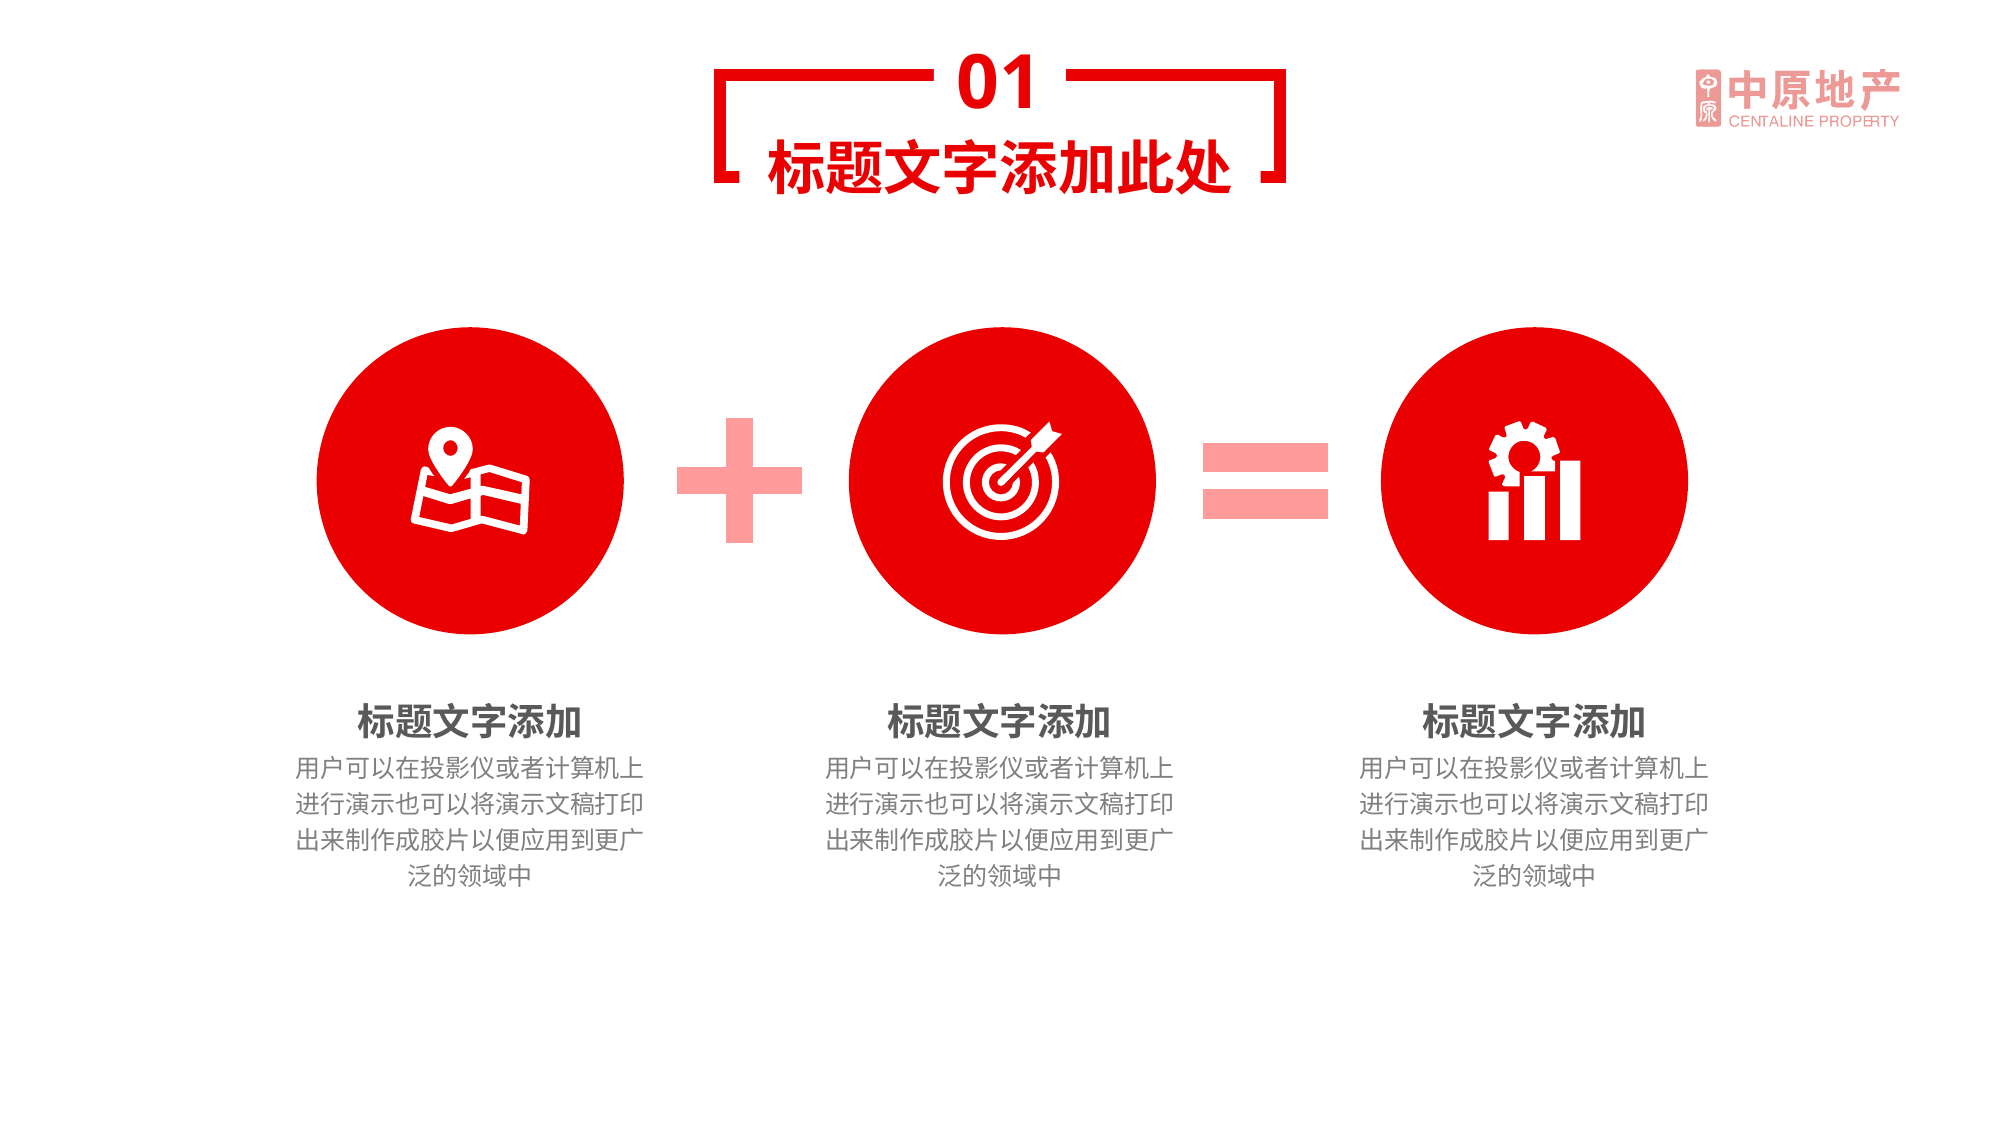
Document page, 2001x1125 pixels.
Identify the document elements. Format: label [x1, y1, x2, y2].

text_box [798, 681, 1202, 900]
text_box [719, 26, 1280, 210]
text_box [268, 681, 672, 900]
text_box [316, 327, 1689, 635]
text_box [1695, 68, 1900, 128]
text_box [1333, 681, 1736, 900]
